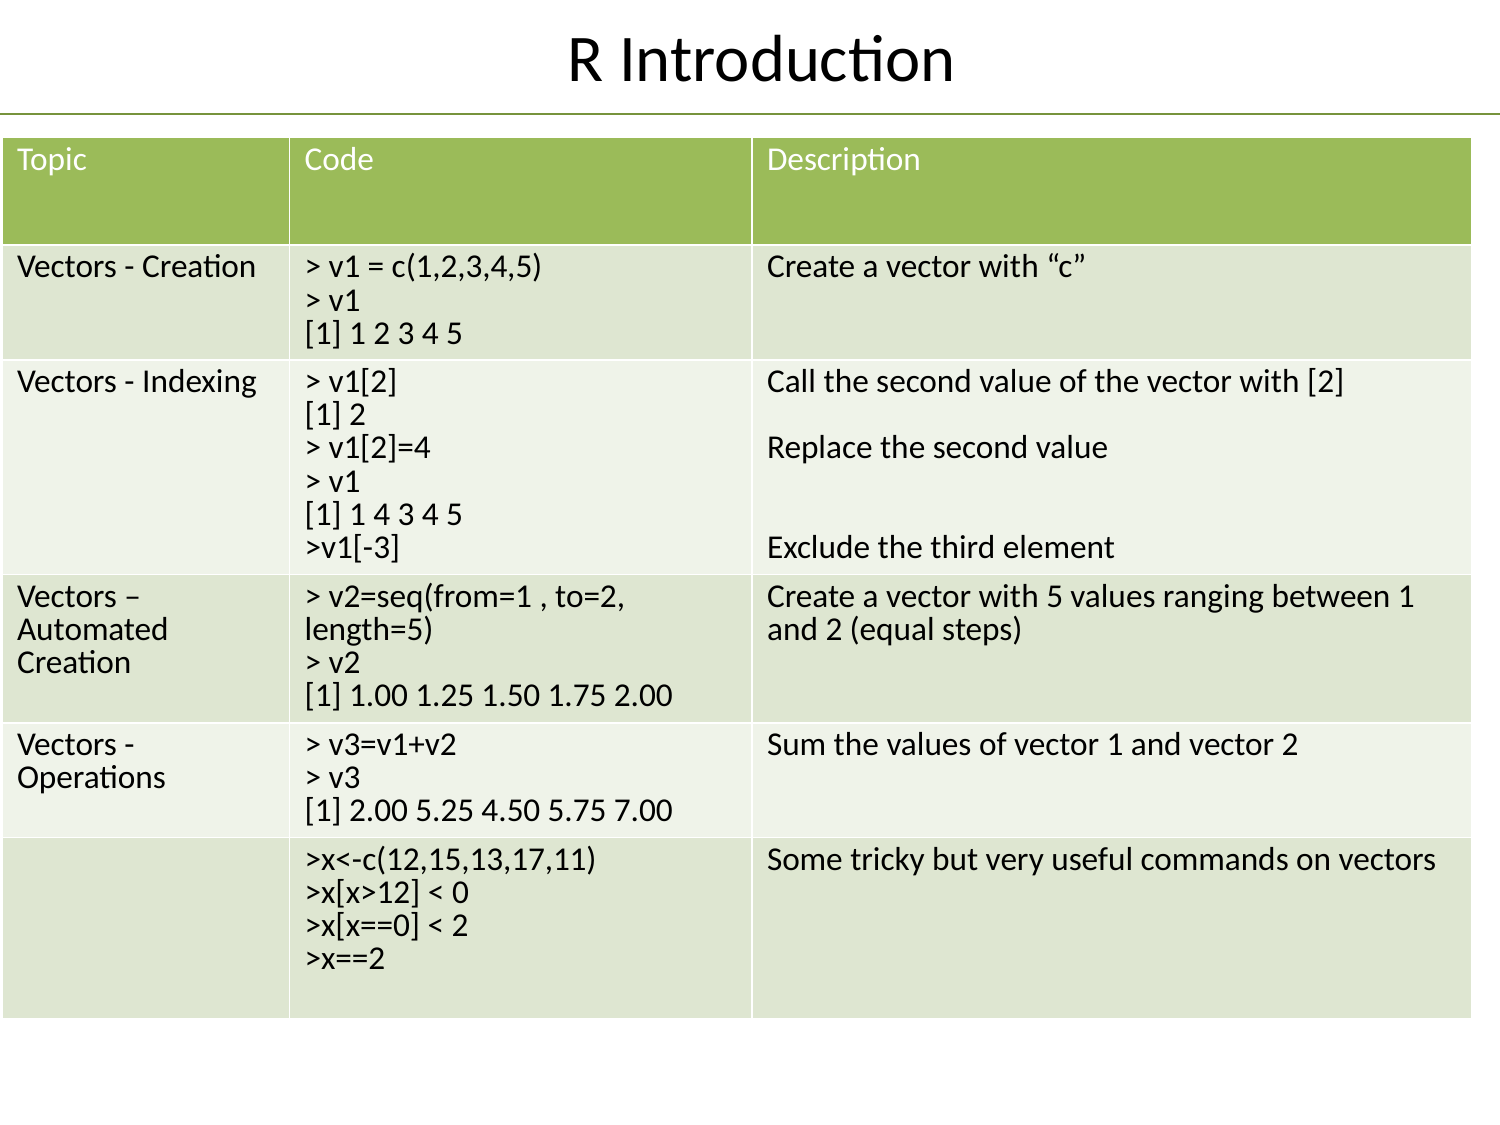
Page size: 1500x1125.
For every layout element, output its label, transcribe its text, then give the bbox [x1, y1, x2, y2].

table_cell > v1[2] [1] 2 > v1[2]=4 > v1 [1] 1 4 3 4 5 >v1[-3] [290, 361, 751, 574]
table_header Topic [3, 138, 289, 244]
table_cell Create a vector with 5 values ranging between 1 and 2 (equal steps) [753, 575, 1471, 722]
table_cell Create a vector with “c” [753, 246, 1471, 359]
table_cell > v2=seq(from=1 , to=2, length=5) > v2 [1] 1.00 1.25 1.50 1.75 2.00 [290, 575, 751, 722]
table_cell Sum the values of vector 1 and vector 2 [753, 724, 1471, 837]
table_header Code [290, 138, 751, 244]
table_header Description [753, 138, 1471, 244]
table_cell > v1 = c(1,2,3,4,5) > v1 [1] 1 2 3 4 5 [290, 246, 751, 359]
table_cell Vectors - Operations [3, 724, 289, 837]
table_cell Vectors - Creation [3, 246, 289, 359]
table_cell Vectors - Indexing [3, 361, 289, 574]
table_cell [3, 838, 289, 1018]
table_cell Call the second value of the vector with [2] Replace the second value Exclude the third element [753, 361, 1471, 574]
list R Introduction [218, 7, 1306, 114]
table_cell > v3=v1+v2 > v3 [1] 2.00 5.25 4.50 5.75 7.00 [290, 724, 751, 837]
table_cell Some tricky but very useful commands on vectors [753, 838, 1471, 1018]
table_cell >x<-c(12,15,13,17,11) >x[x>12] <­ 0 >x[x==0] <­ 2 >x==2 [290, 838, 751, 1018]
table_cell Vectors – Automated Creation [3, 575, 289, 722]
